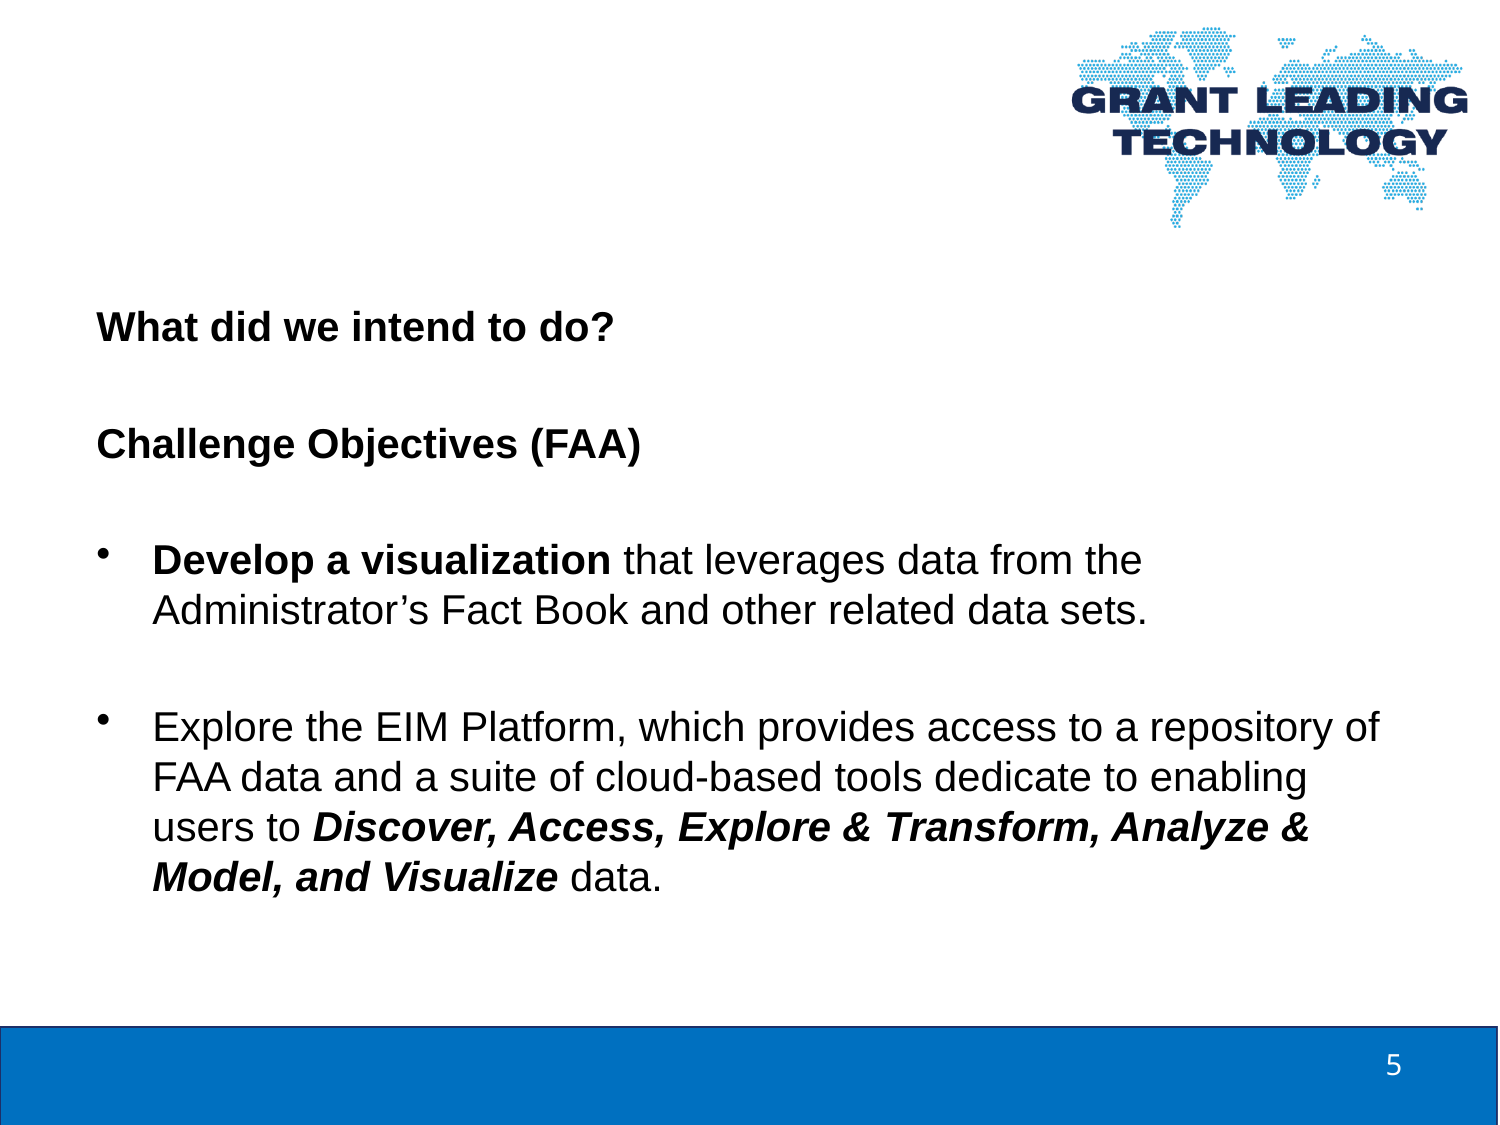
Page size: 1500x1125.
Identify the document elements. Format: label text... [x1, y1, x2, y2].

list What did we intend to do? Challenge Objectives (FAA) Develop a visualization that leverages data from the Administrator’s Fact Book and other related data sets. Explore the EIM Platform, which provides access to a repository of FAA data and a suite of cloud-based tools dedicate to enabling users to Discover, Access, Explore & Transform, Analyze & Model, and Visualize data. [81, 292, 1402, 979]
picture [1070, 27, 1470, 228]
